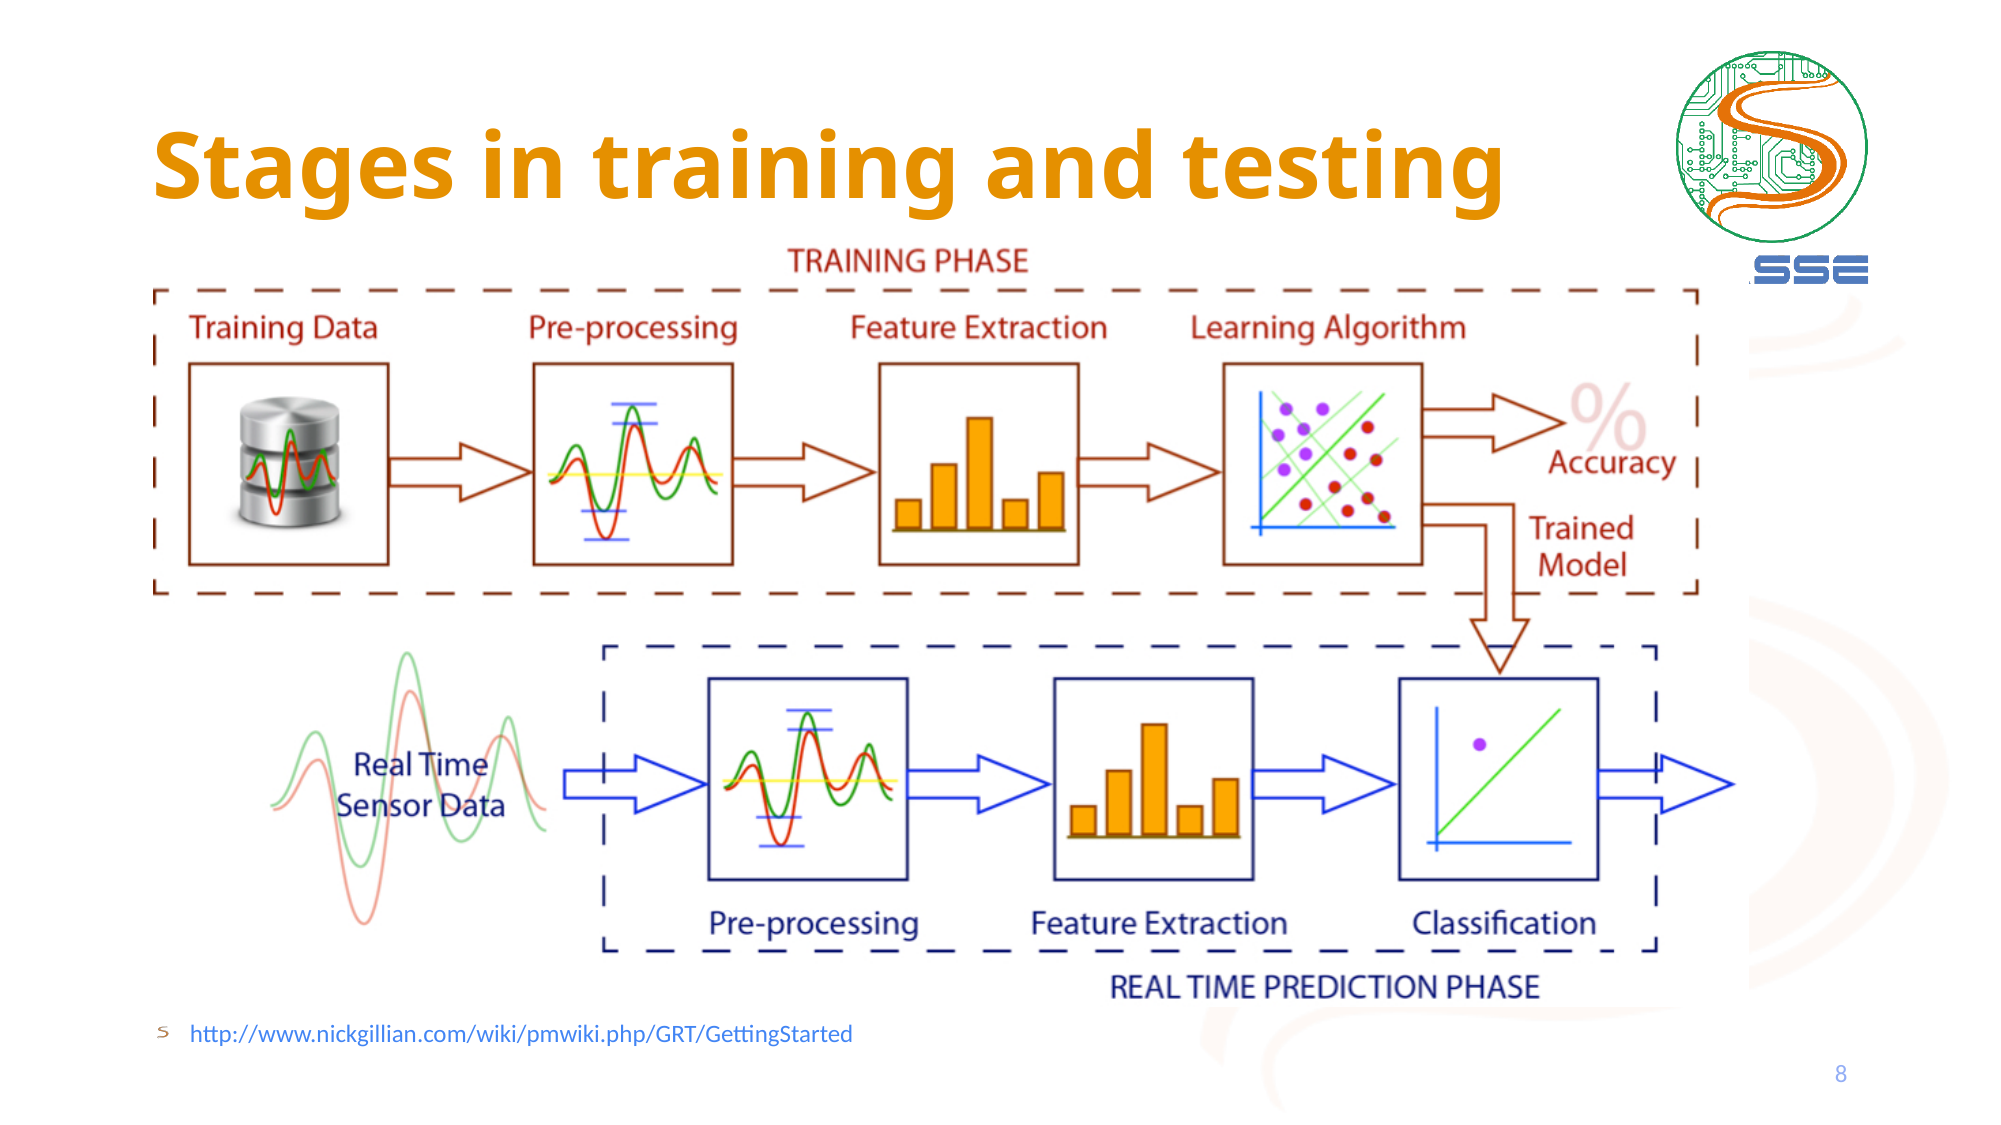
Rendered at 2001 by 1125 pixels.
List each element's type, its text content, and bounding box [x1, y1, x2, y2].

list http://www.nickgillian.com/wiki/pmwiki.php/GRT/GettingStarted [137, 1013, 1863, 1062]
title Stages in training and testing [137, 59, 1638, 278]
picture [153, 15, 2001, 1125]
slide_number 8 [1412, 1042, 1863, 1103]
picture [152, 1023, 171, 1042]
